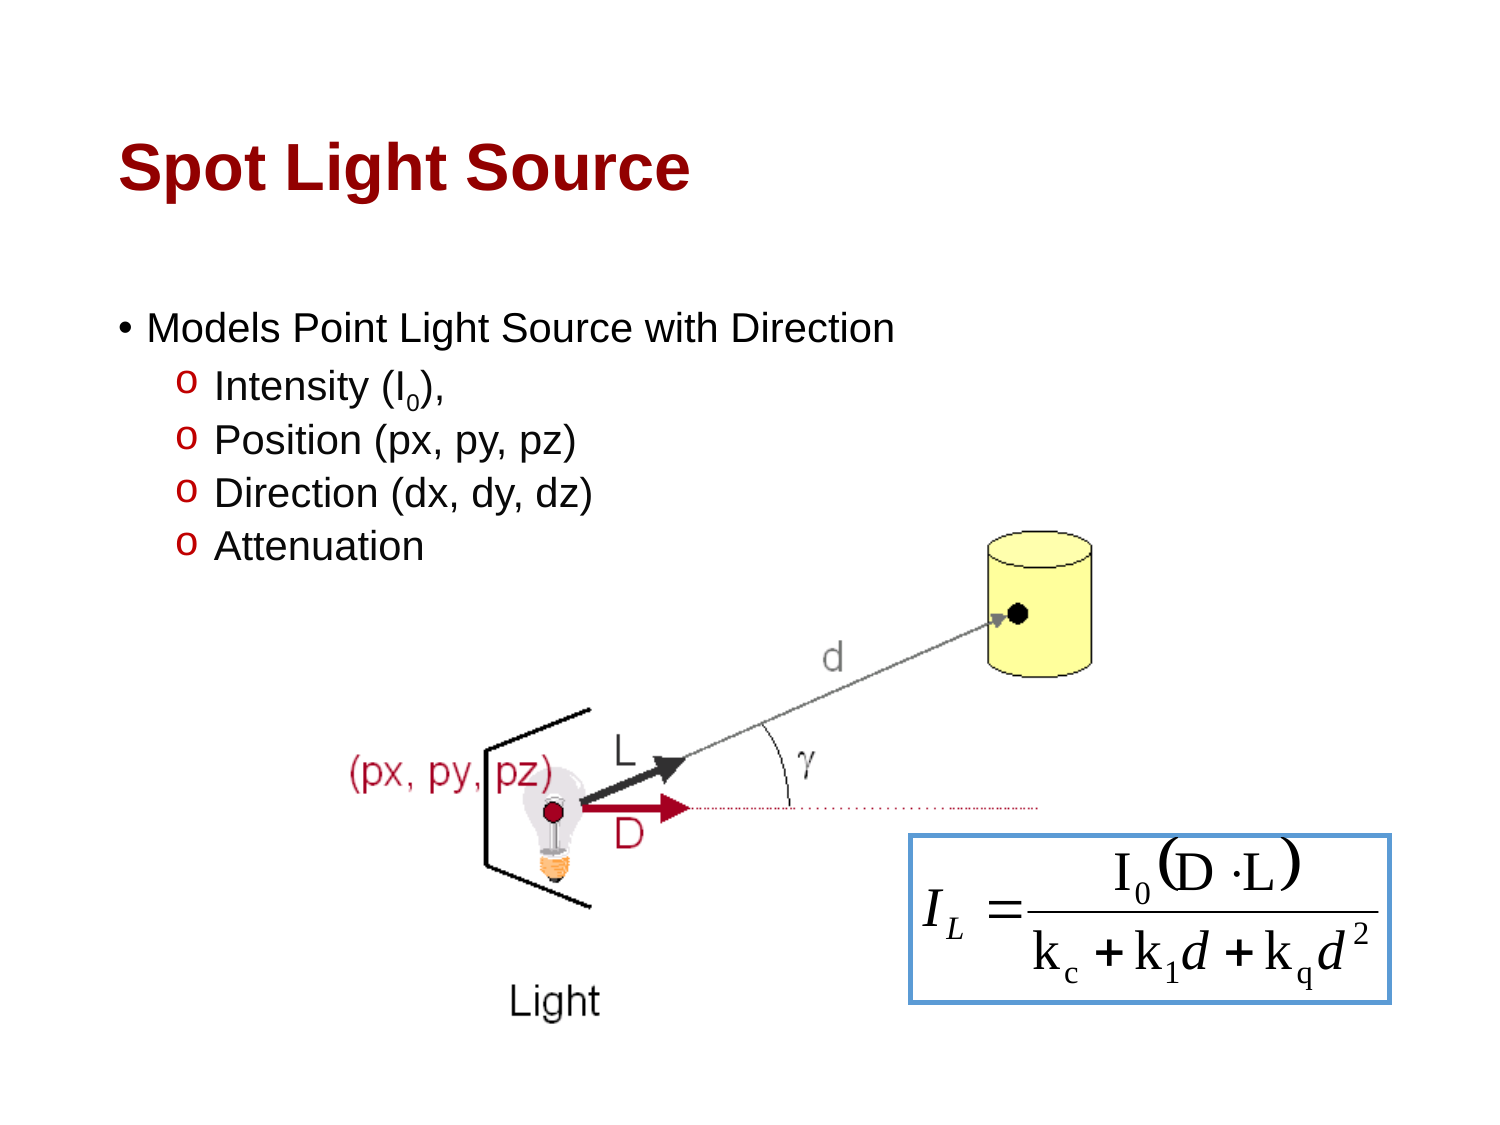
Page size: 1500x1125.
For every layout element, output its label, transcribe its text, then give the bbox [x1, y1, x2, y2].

title Spot Light Source [103, 59, 1397, 278]
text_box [337, 506, 1155, 1038]
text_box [912, 837, 1388, 1001]
list Models Point Light Source with Direction Intensity (I0), Position (px, py, pz) Direction (dx, dy, dz) Attenuation [103, 299, 1397, 1014]
